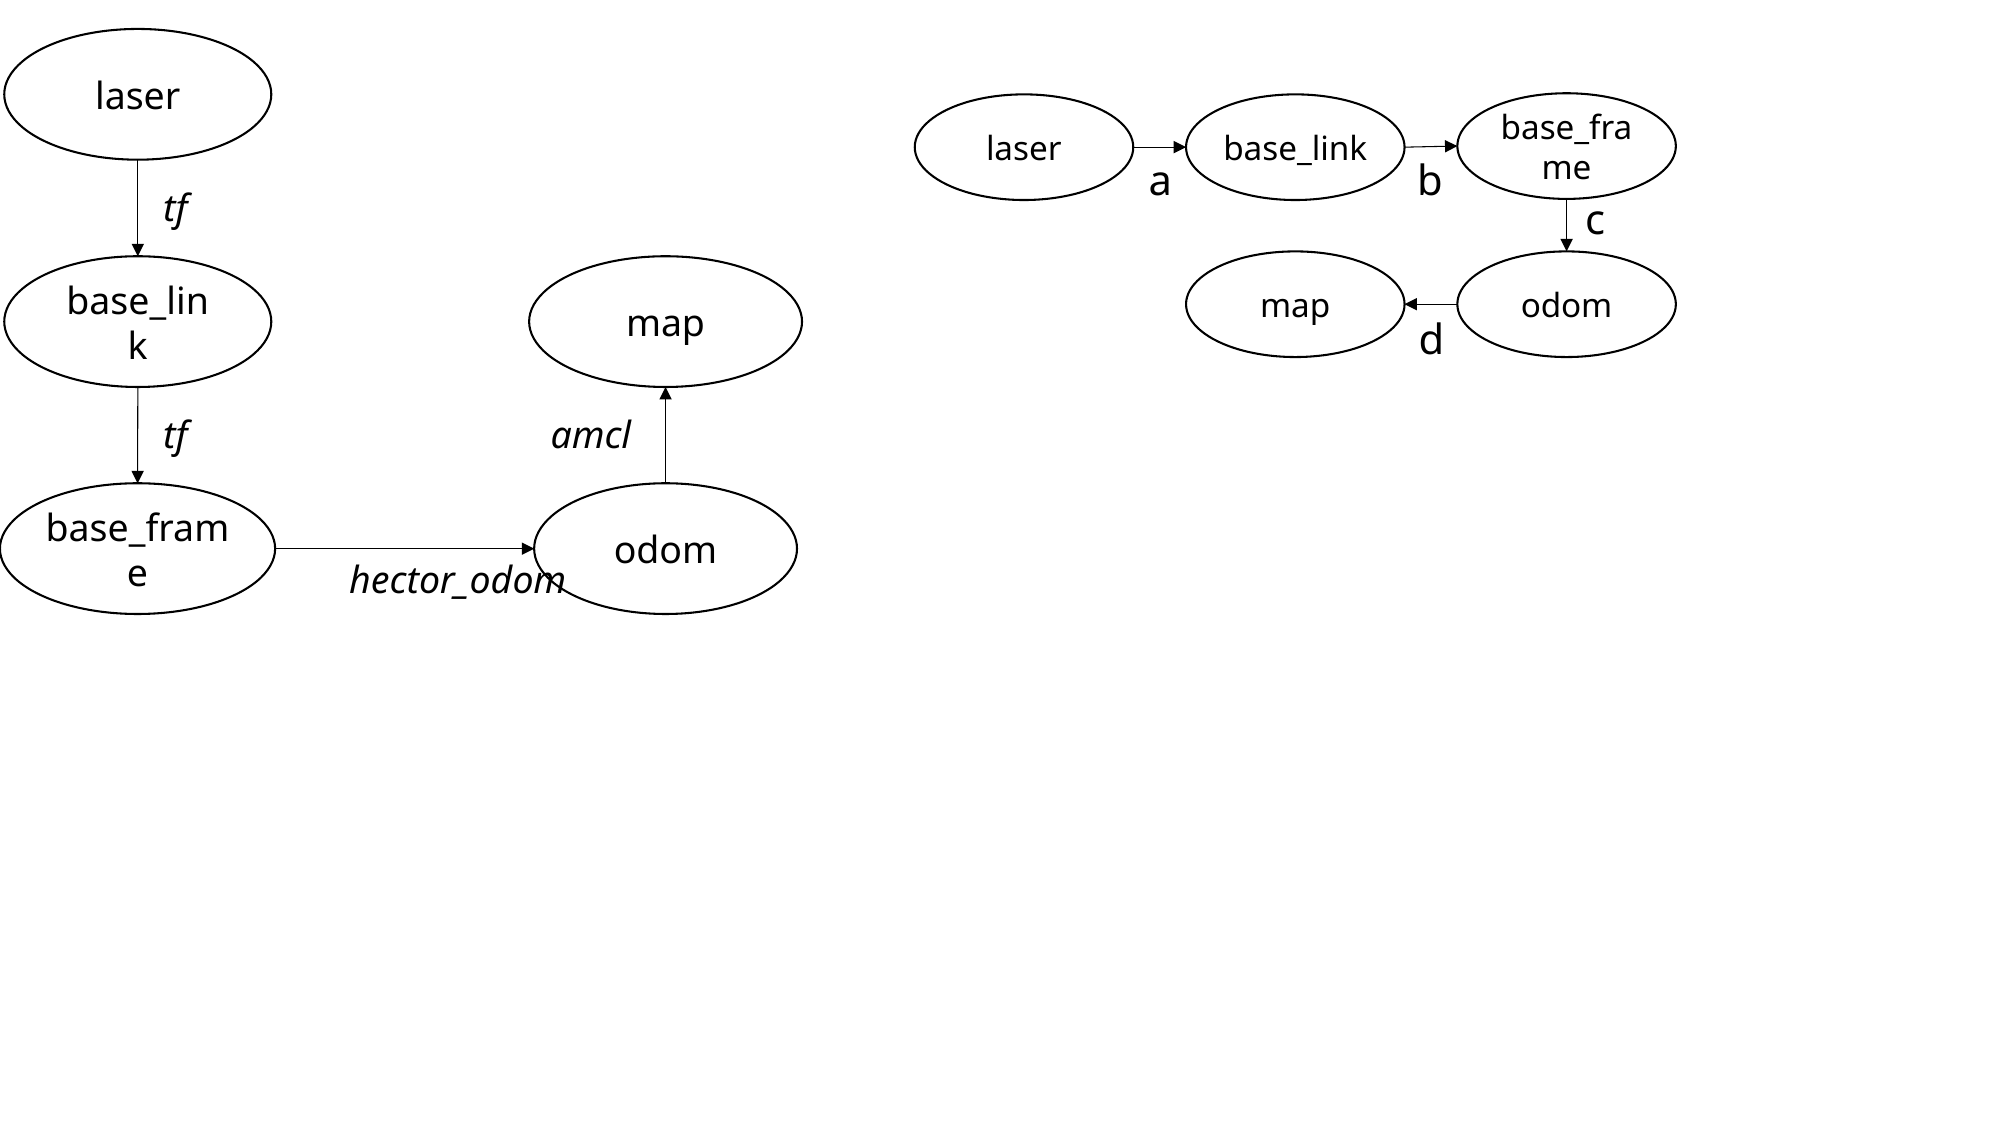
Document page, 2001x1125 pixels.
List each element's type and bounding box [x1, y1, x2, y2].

text_box [0, 28, 803, 645]
text_box [914, 93, 1676, 371]
